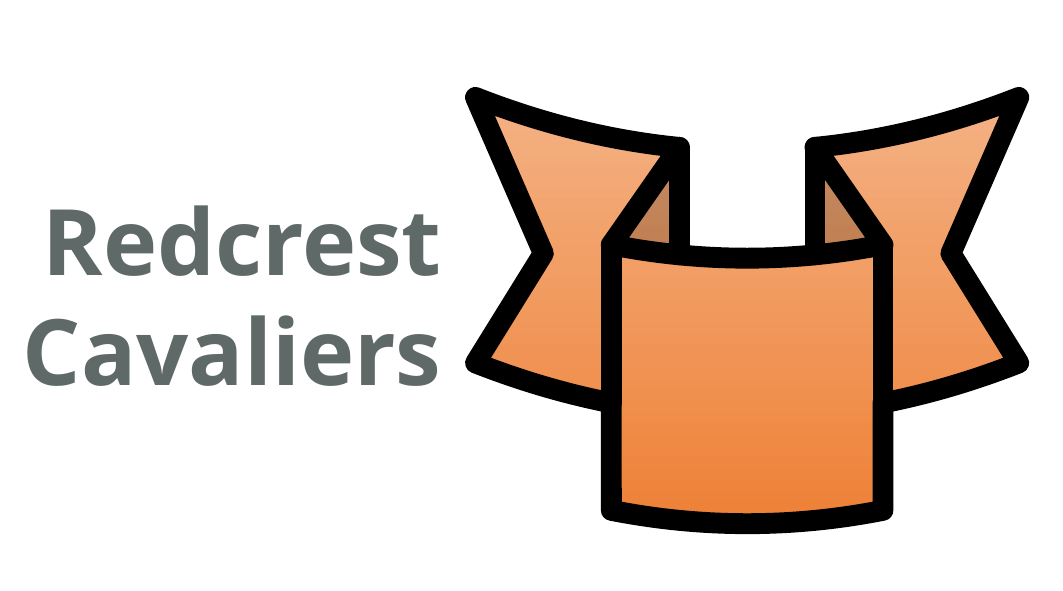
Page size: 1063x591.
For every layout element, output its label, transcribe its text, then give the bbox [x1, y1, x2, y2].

text_box [474, 96, 1020, 525]
text_box Redcrest Cavaliers [0, 176, 457, 412]
